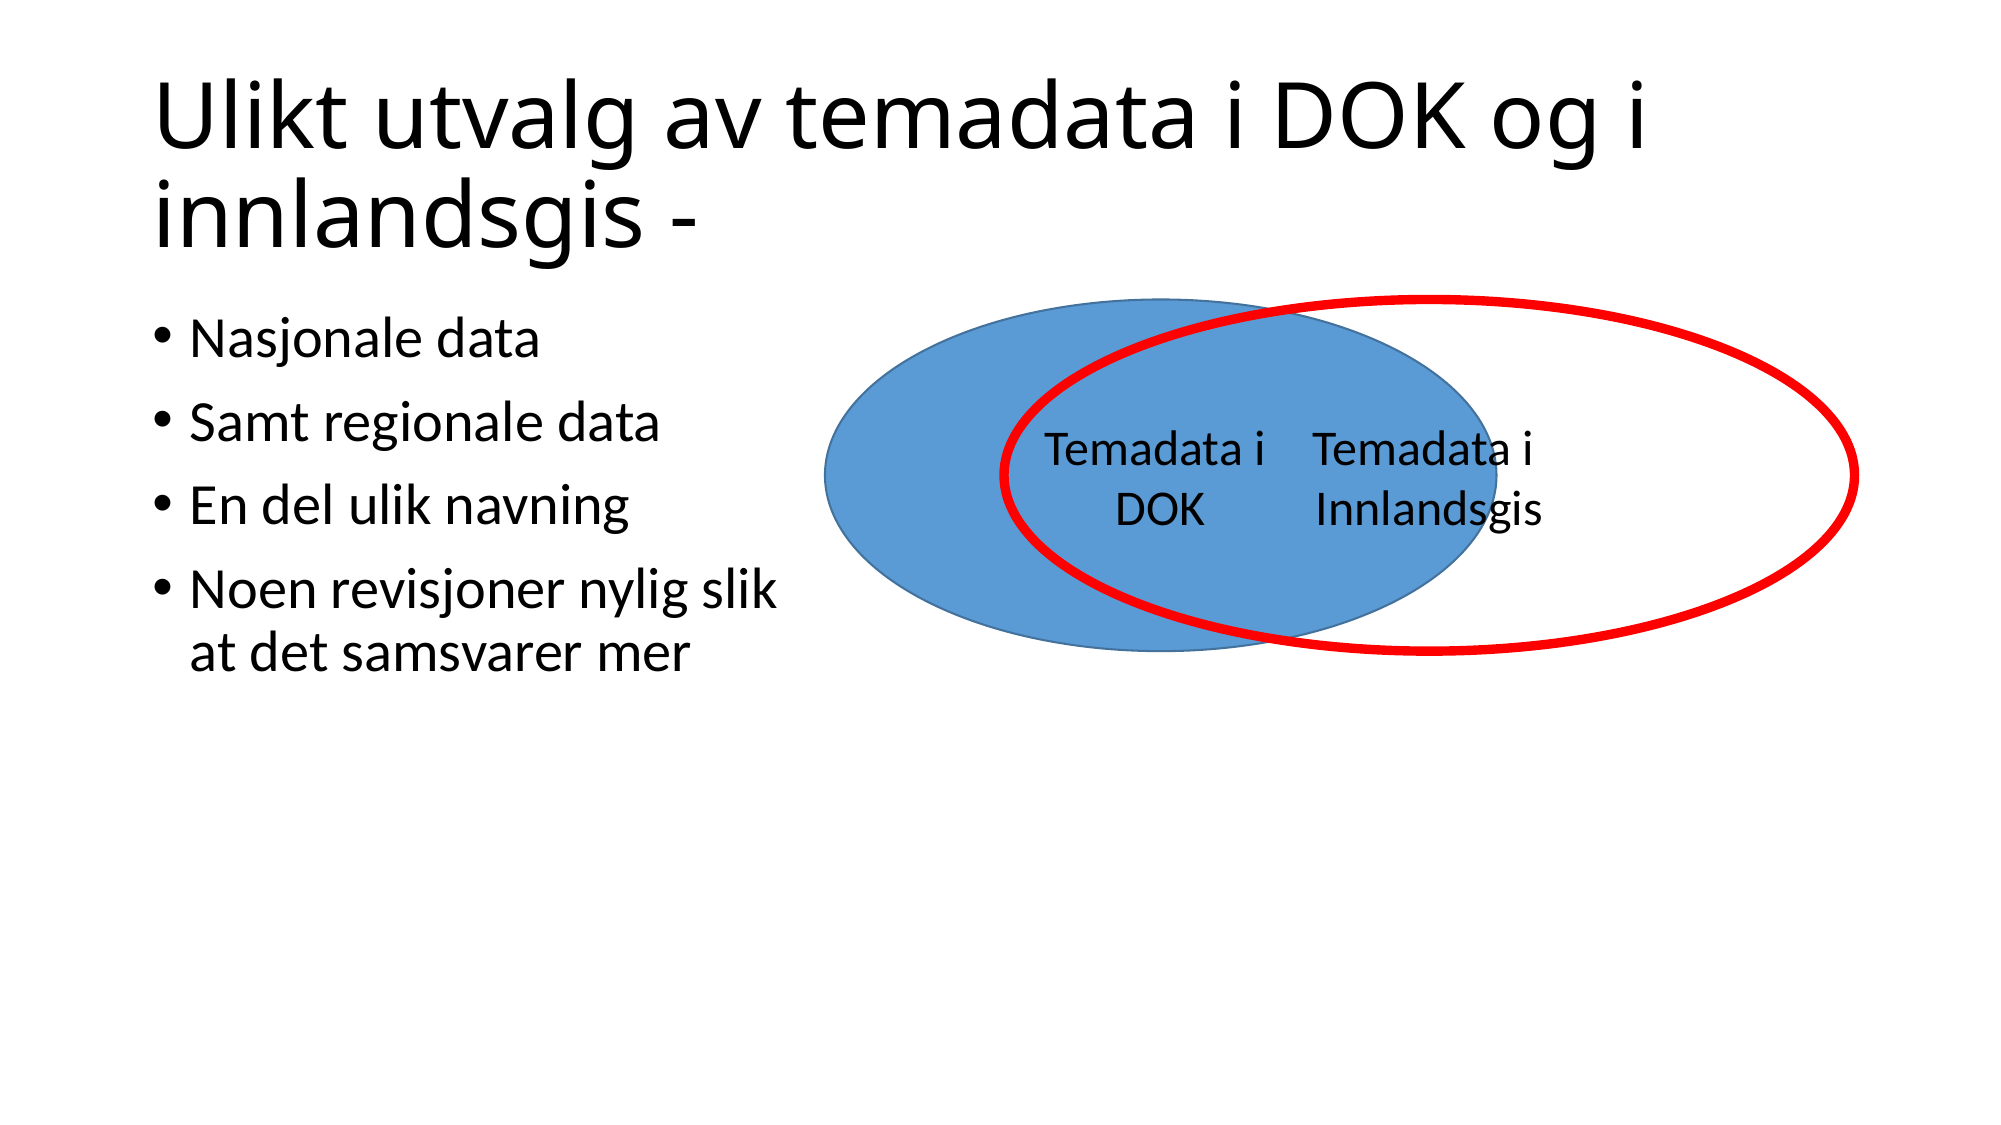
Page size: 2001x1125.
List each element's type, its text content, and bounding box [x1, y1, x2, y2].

title Ulikt utvalg av temadata i DOK og i innlandsgis - [137, 59, 1863, 278]
text_box Temadata i DOK [823, 298, 1279, 653]
text_box Temadata i Innlandsgis [1002, 298, 1856, 653]
list Nasjonale data Samt regionale data En del ulik navning Noen revisjoner nylig slik at det samsvarer mer [137, 299, 803, 1014]
